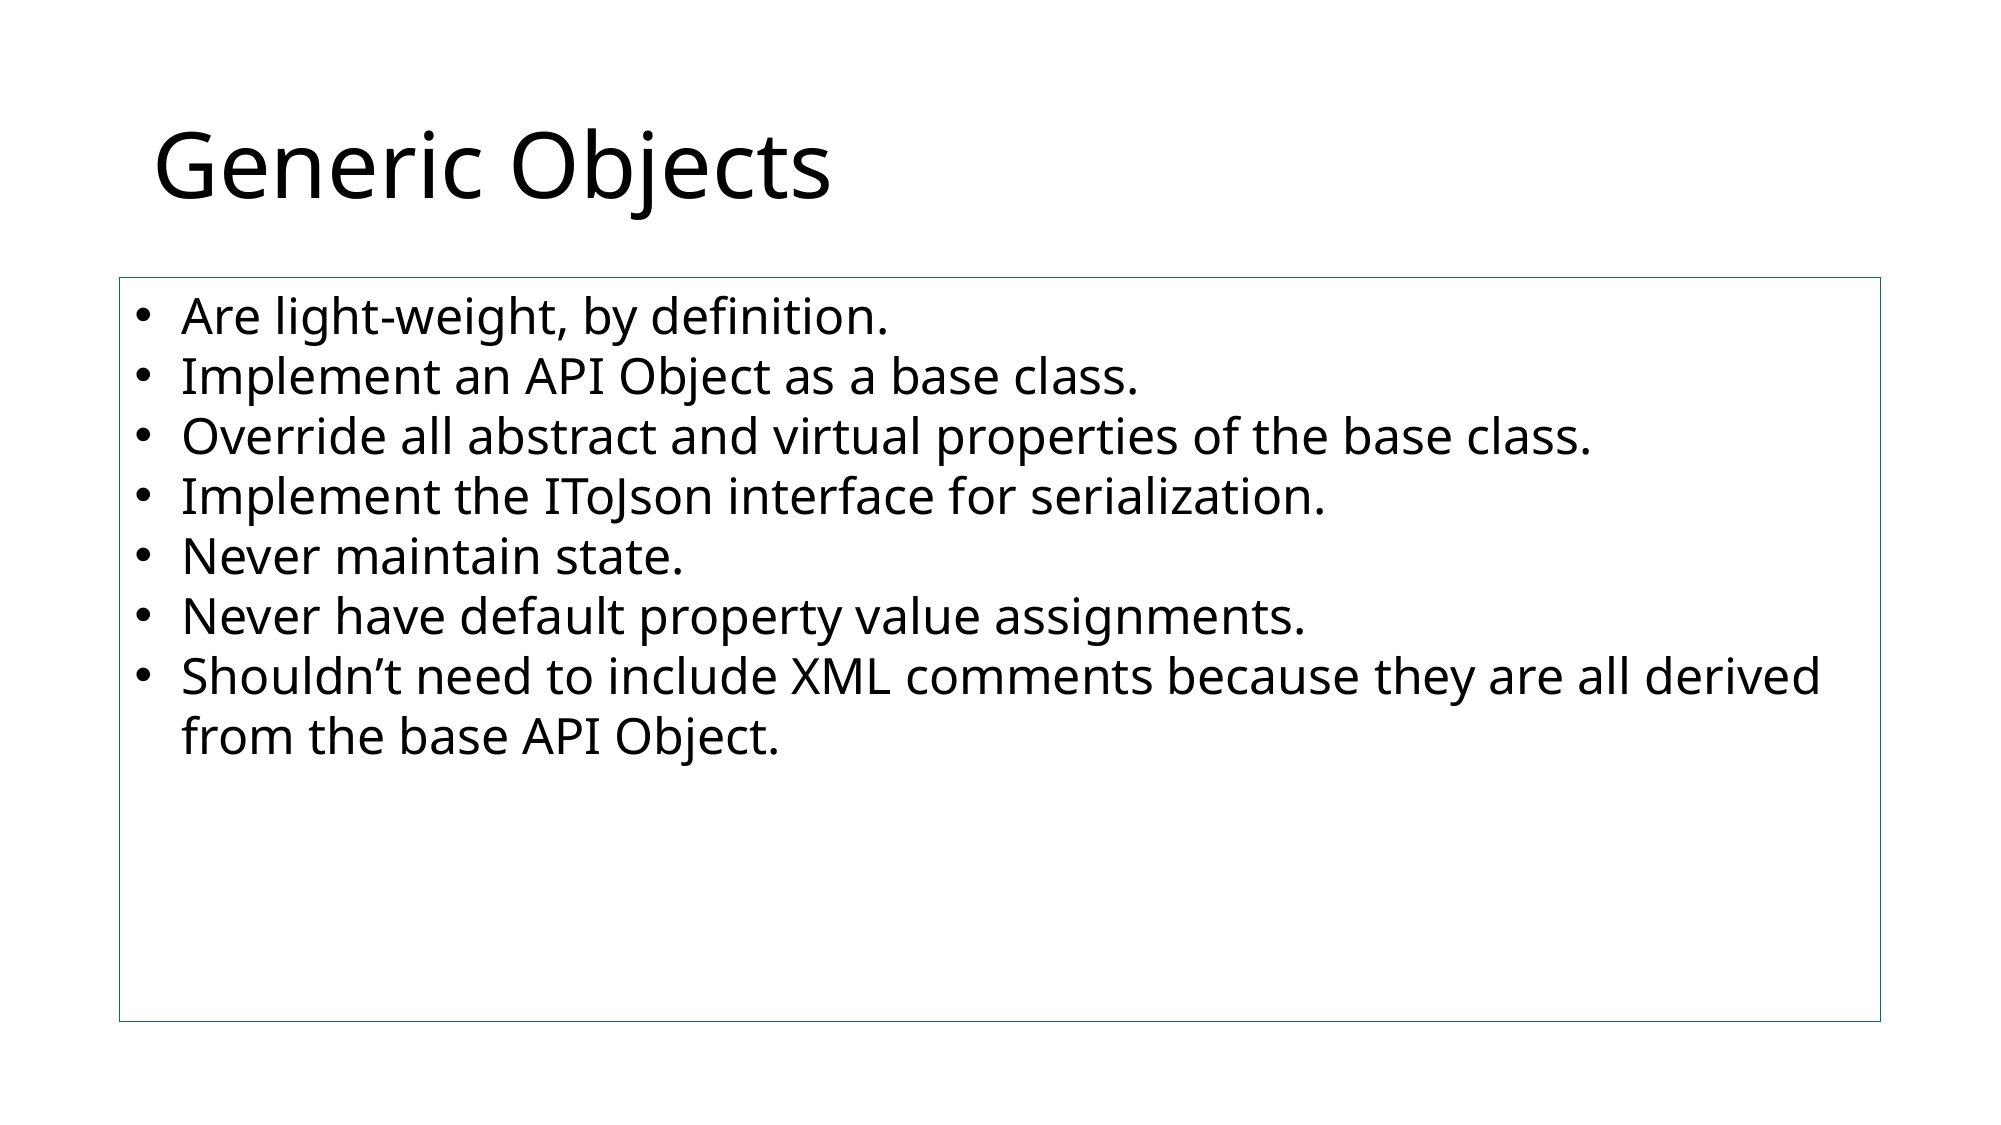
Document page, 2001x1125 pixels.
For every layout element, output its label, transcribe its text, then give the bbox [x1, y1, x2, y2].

text_box Are light-weight, by definition. Implement an API Object as a base class. Override all abstract and virtual properties of the base class. Implement the IToJson interface for serialization. Never maintain state. Never have default property value assignments. Shouldn’t need to include XML comments because they are all derived from the base API Object. [119, 277, 1881, 1022]
title Generic Objects [137, 59, 1863, 278]
